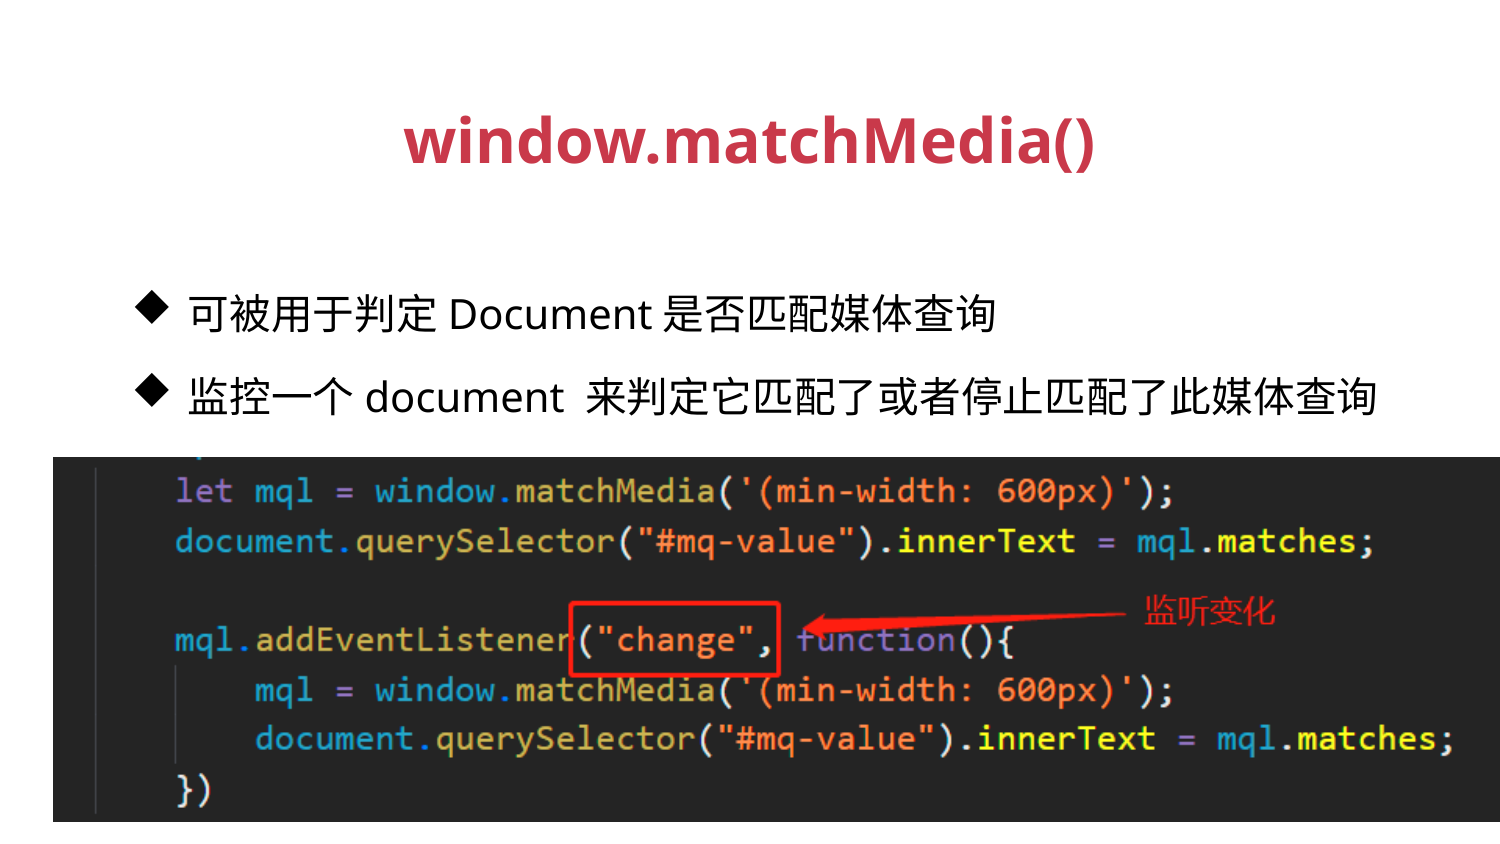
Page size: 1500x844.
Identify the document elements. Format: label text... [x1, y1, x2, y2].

text_box 监控一个document 来判定它匹配了或者停止匹配了此媒体查询 [41, 362, 1439, 428]
text_box window.matchMedia() [387, 93, 1112, 184]
text_box 可被用于判定Document是否匹配媒体查询 [41, 280, 1439, 346]
picture [53, 457, 1500, 822]
